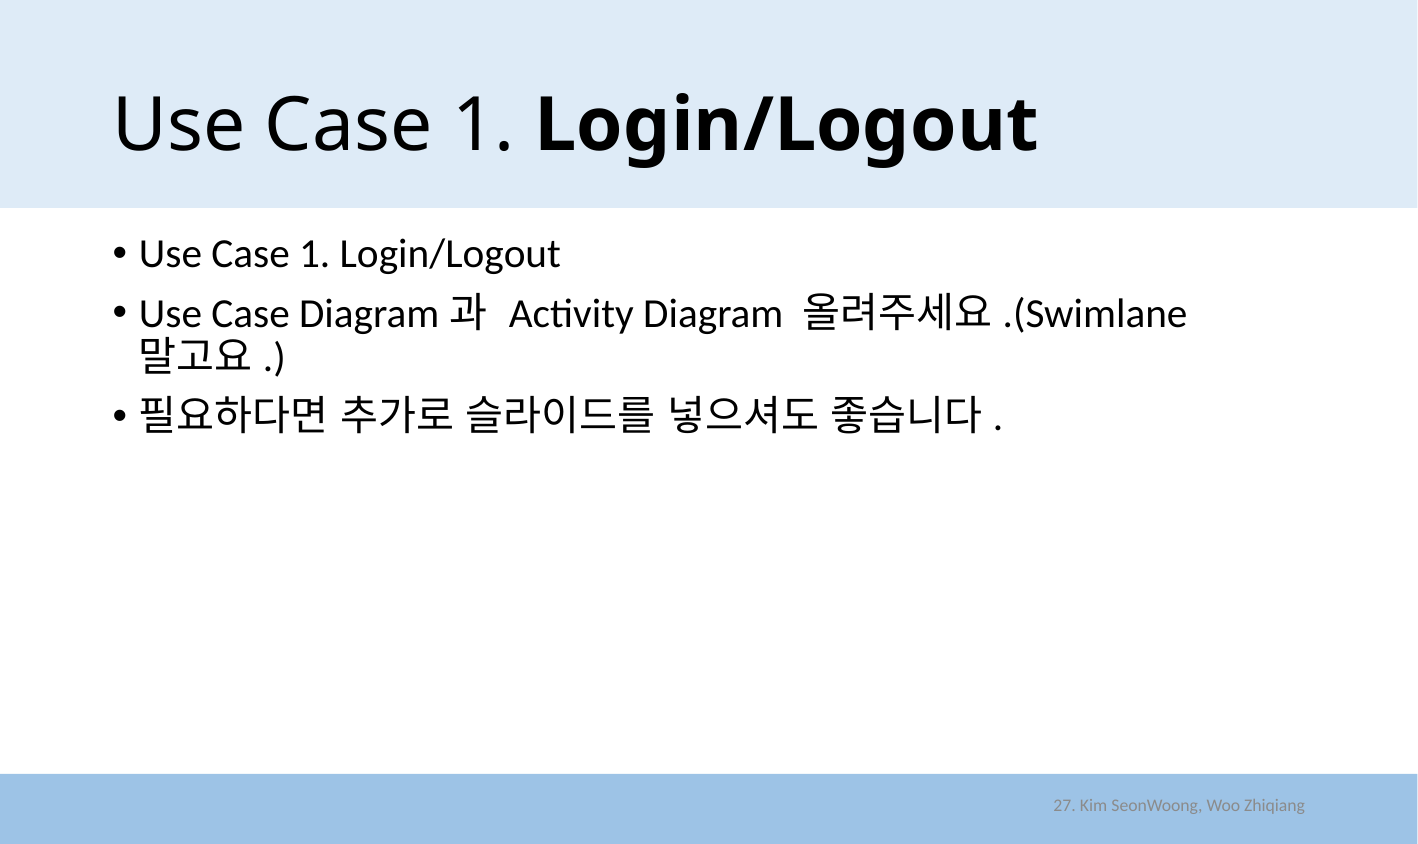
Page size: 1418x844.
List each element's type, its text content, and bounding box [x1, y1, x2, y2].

title Use Case 1. Login/Logout [97, 44, 1320, 208]
slide_number 27. Kim SeonWoong, Woo Zhiqiang [1001, 782, 1320, 827]
list Use Case 1. Login/Logout Use Case Diagram과 Activity Diagram 올려주세요.(Swimlane 말고요.) 필요하다면 추가로 슬라이드를 넣으셔도 좋습니다. [97, 224, 1320, 514]
